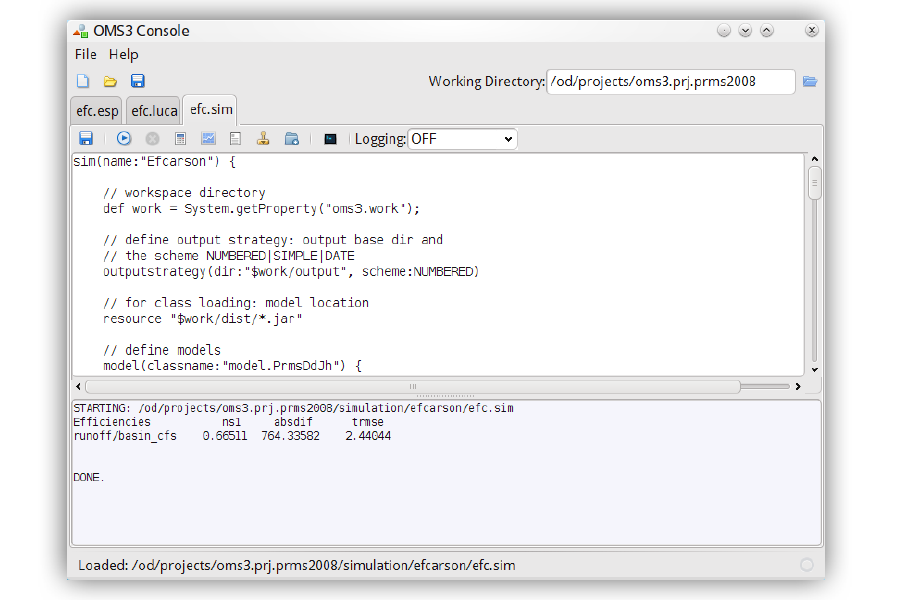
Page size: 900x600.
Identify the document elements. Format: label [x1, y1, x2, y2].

picture [67, 19, 825, 580]
